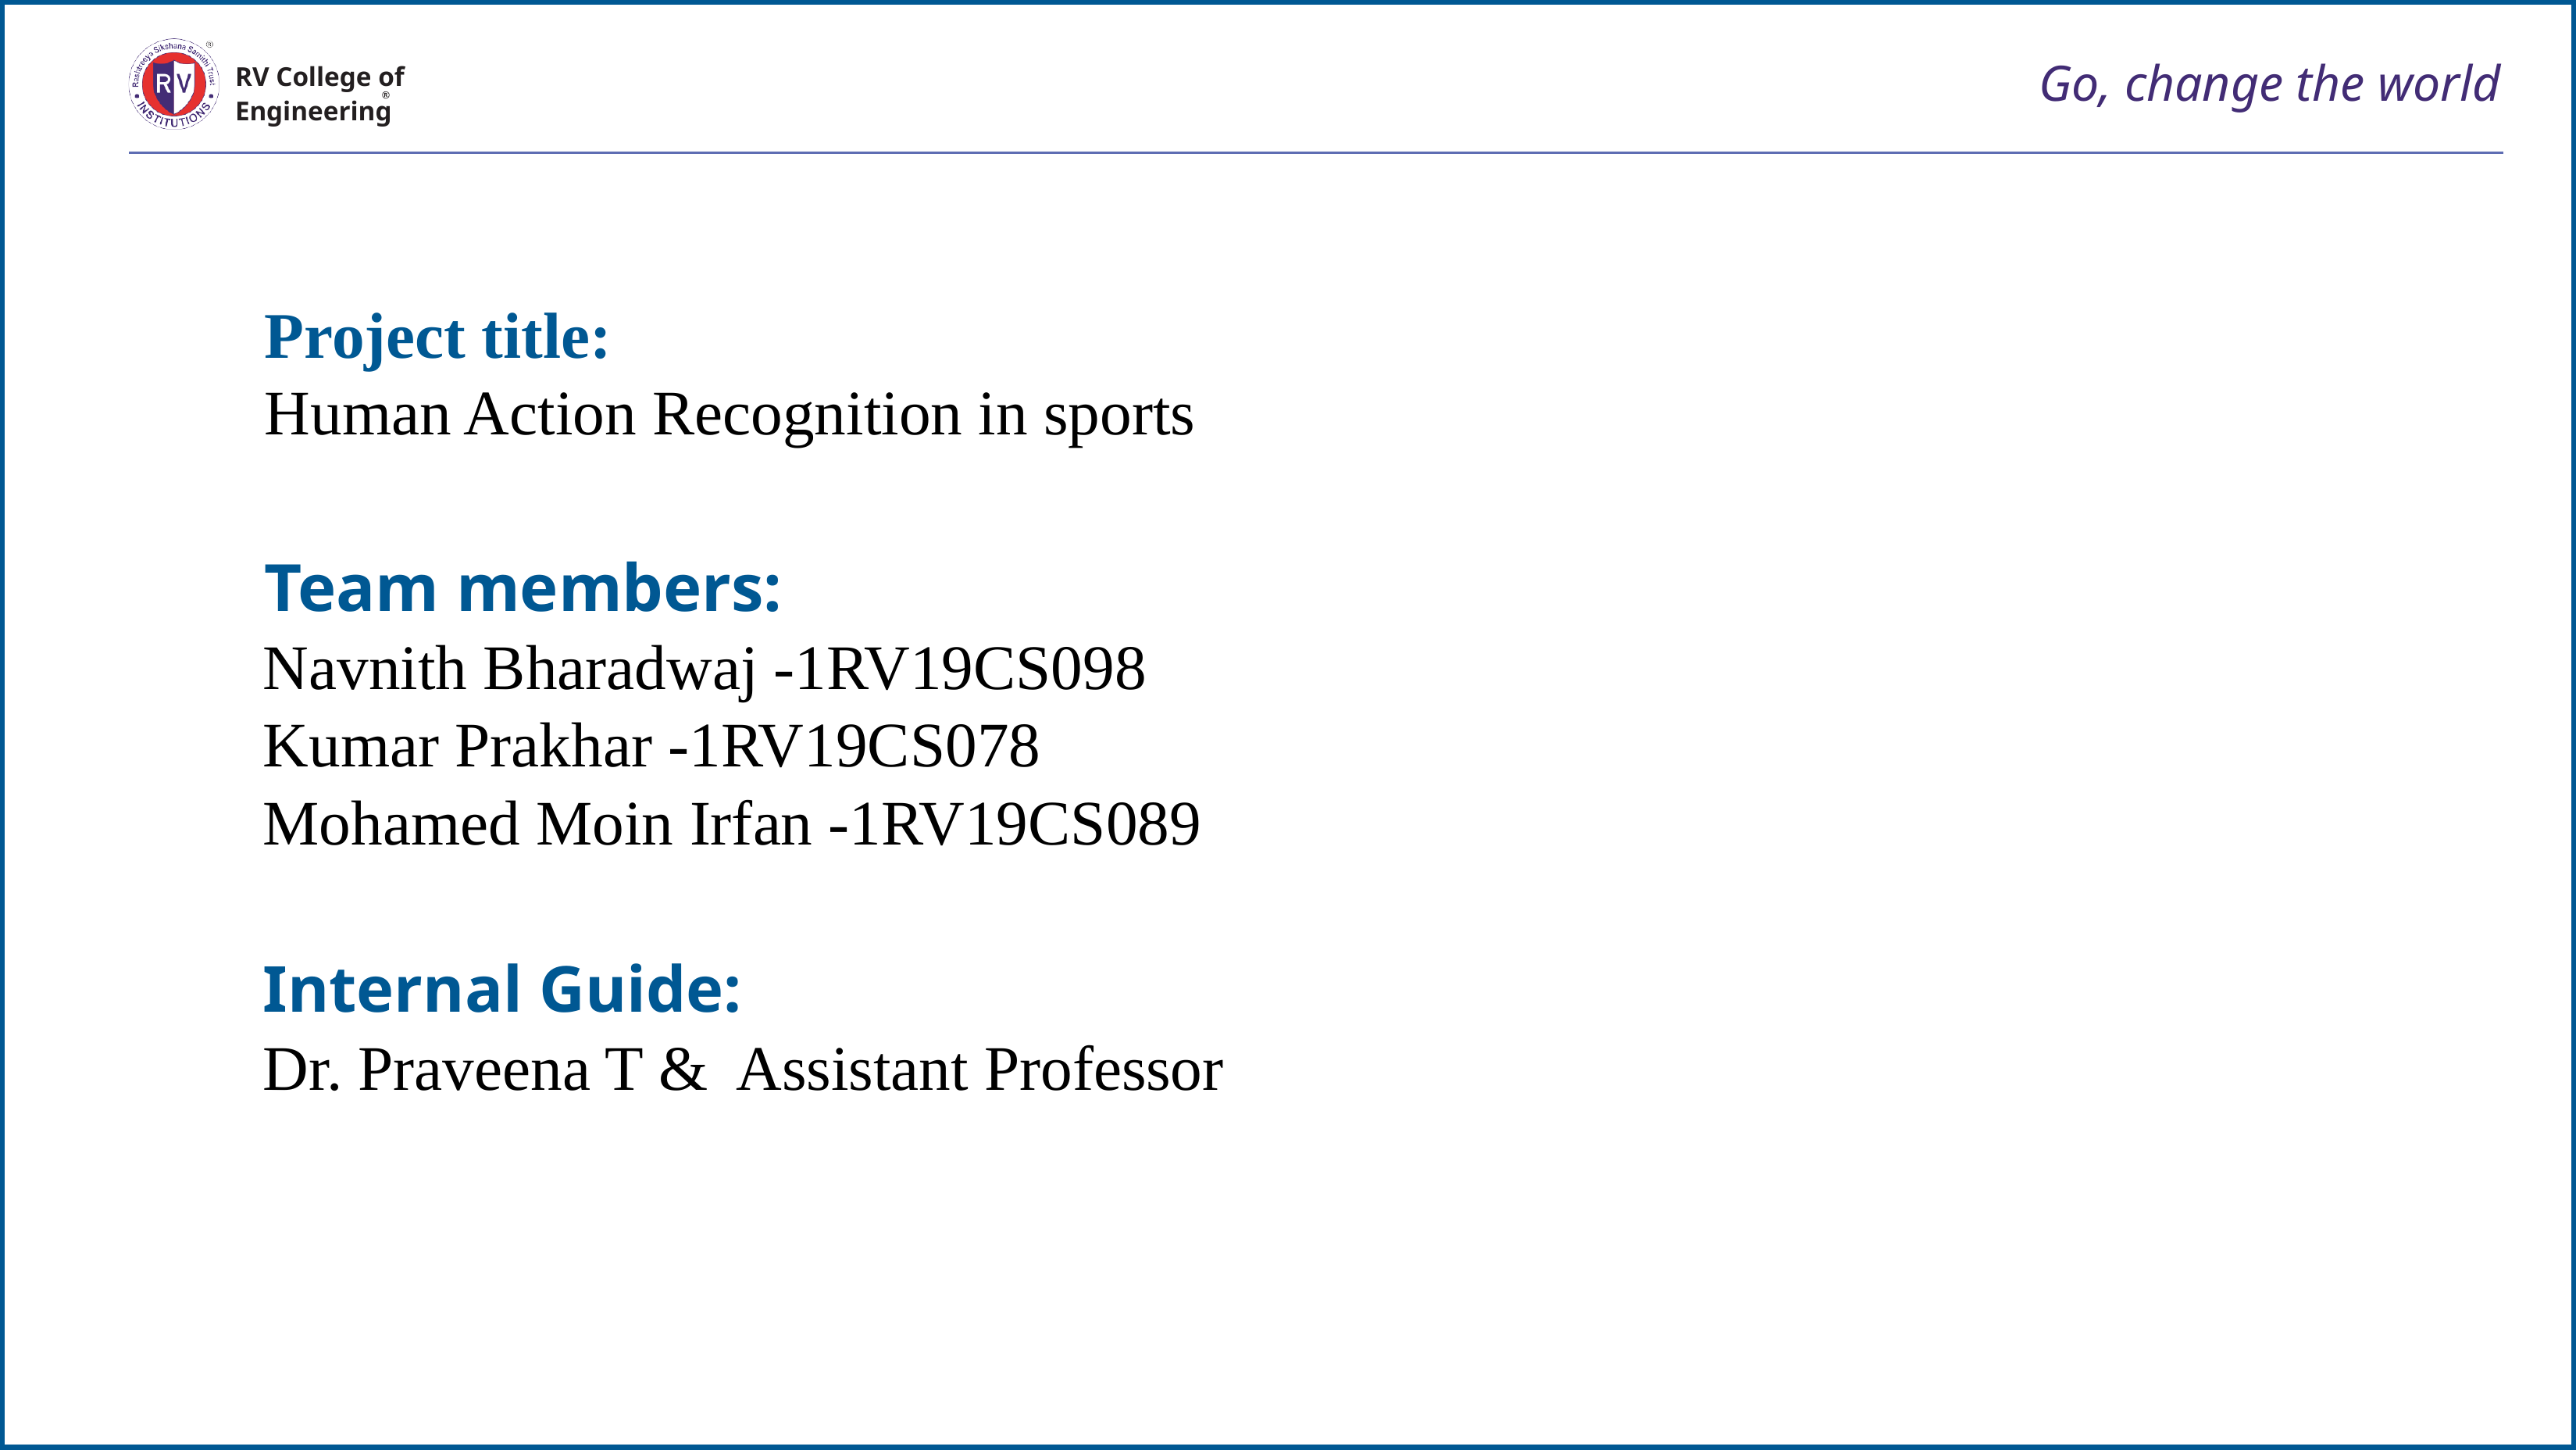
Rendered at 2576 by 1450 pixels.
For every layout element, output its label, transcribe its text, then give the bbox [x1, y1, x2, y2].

text_box Internal Guide: Dr. Praveena T & Assistant Professor [262, 858, 1630, 1150]
title Go, change the world [2029, 52, 2502, 295]
text_box [128, 38, 219, 130]
text_box Project title: Human Action Recognition in sports Team members: Navnith Bharadwaj -1RV19CS098 Kumar Prakhar -1RV19CS078 Mohamed Moin Irfan -1RV19CS089 [262, 291, 2030, 858]
text_box RV College of Engineering [233, 55, 409, 127]
text_box [0, 0, 2576, 1450]
